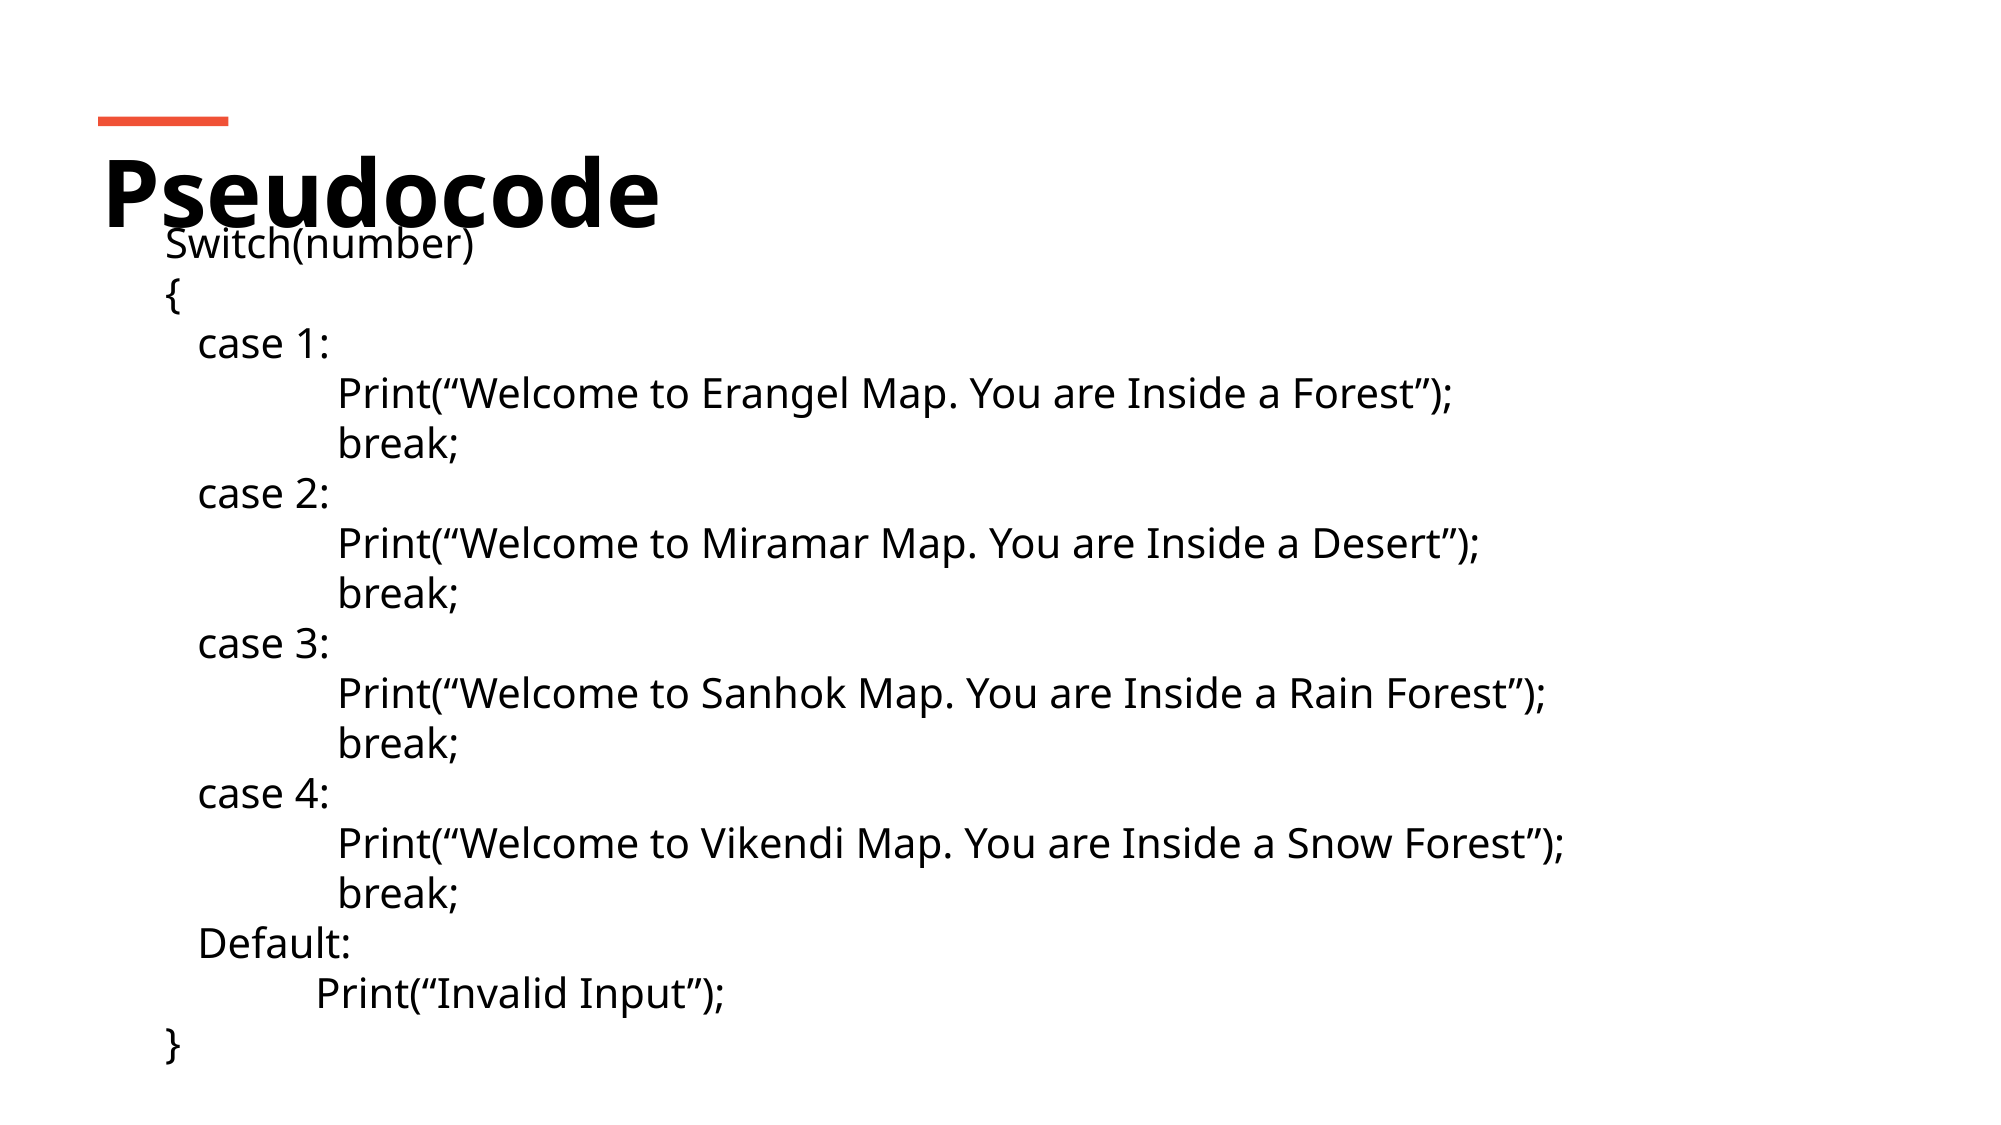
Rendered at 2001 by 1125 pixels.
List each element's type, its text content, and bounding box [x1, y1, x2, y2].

text_box Pseudocode [86, 126, 1938, 254]
text_box Switch(number) { case 1: Print(“Welcome to Erangel Map. You are Inside a Forest”); break; case 2: Print(“Welcome to Miramar Map. You are Inside a Desert”); break; case 3: Print(“Welcome to Sanhok Map. You are Inside a Rain Forest”); break; case 4: Print(“Welcome to Vikendi Map. You are Inside a Snow Forest”); break; Default: Print(“Invalid Input”); } [150, 209, 1914, 1075]
text_box [98, 116, 229, 127]
